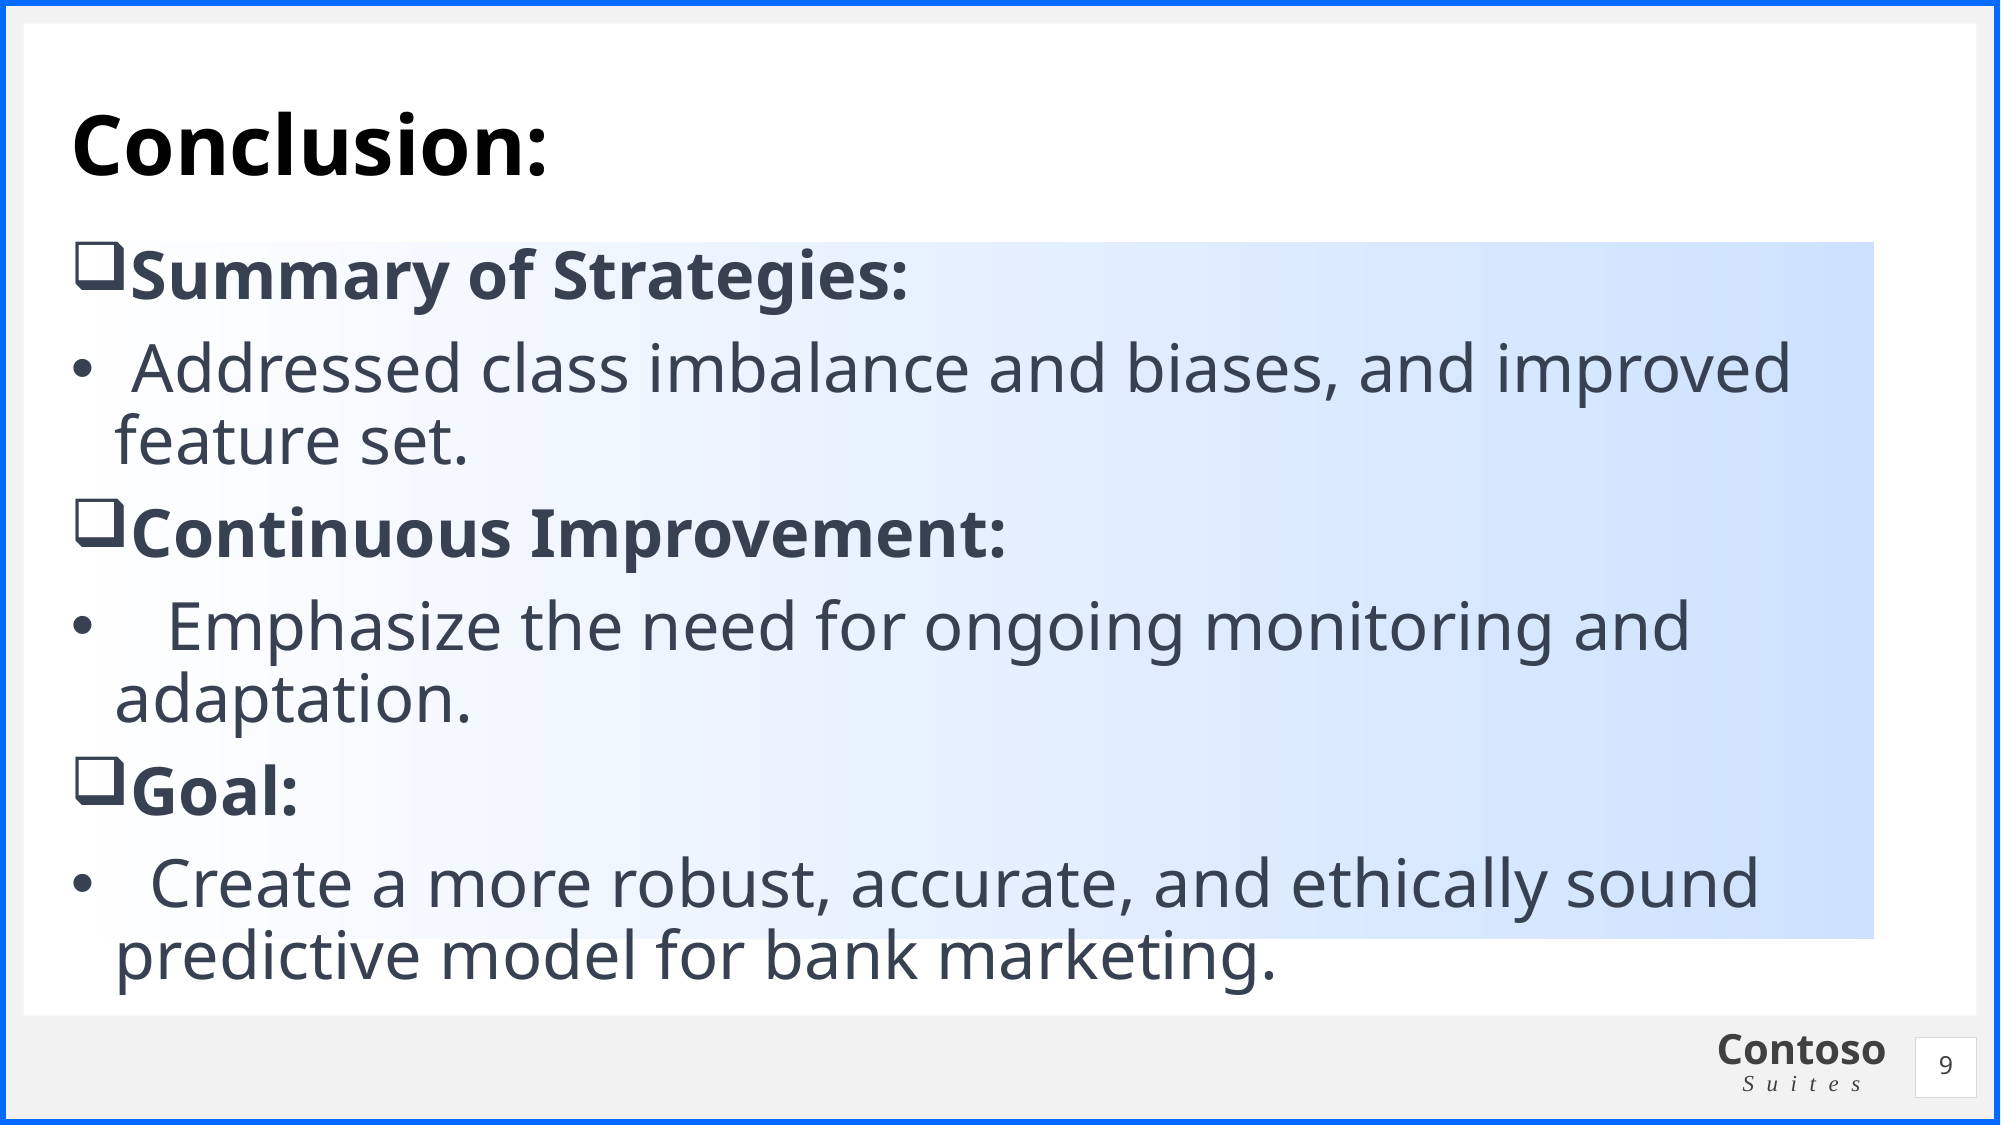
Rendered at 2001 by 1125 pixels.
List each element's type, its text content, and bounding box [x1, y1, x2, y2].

slide_number 9 [1915, 1037, 1977, 1098]
title Conclusion: [70, 70, 1932, 227]
list Summary of Strategies: Addressed class imbalance and biases, and improved feature set. Continuous Improvement: Emphasize the need for ongoing monitoring and adaptation. Goal: Create a more robust, accurate, and ethically sound predictive model for bank marketing. [70, 242, 1874, 939]
